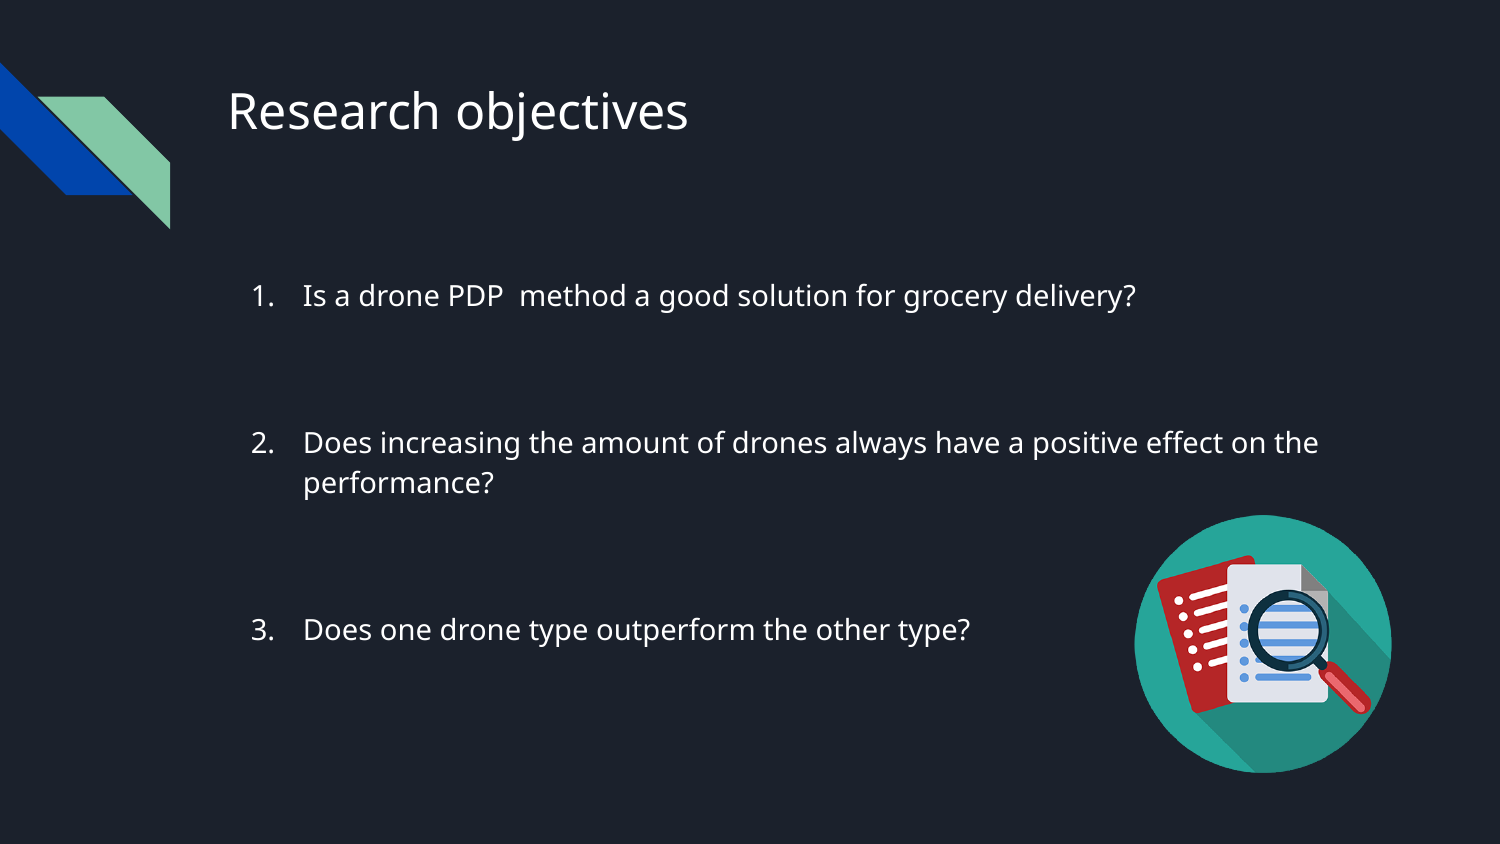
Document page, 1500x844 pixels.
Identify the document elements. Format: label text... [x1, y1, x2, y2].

list Is a drone PDP method a good solution for grocery delivery? Does increasing the amount of drones always have a positive effect on the performance? Does one drone type outperform the other type? [212, 257, 1368, 735]
picture [1133, 515, 1392, 773]
title Research objectives [212, 64, 1368, 215]
